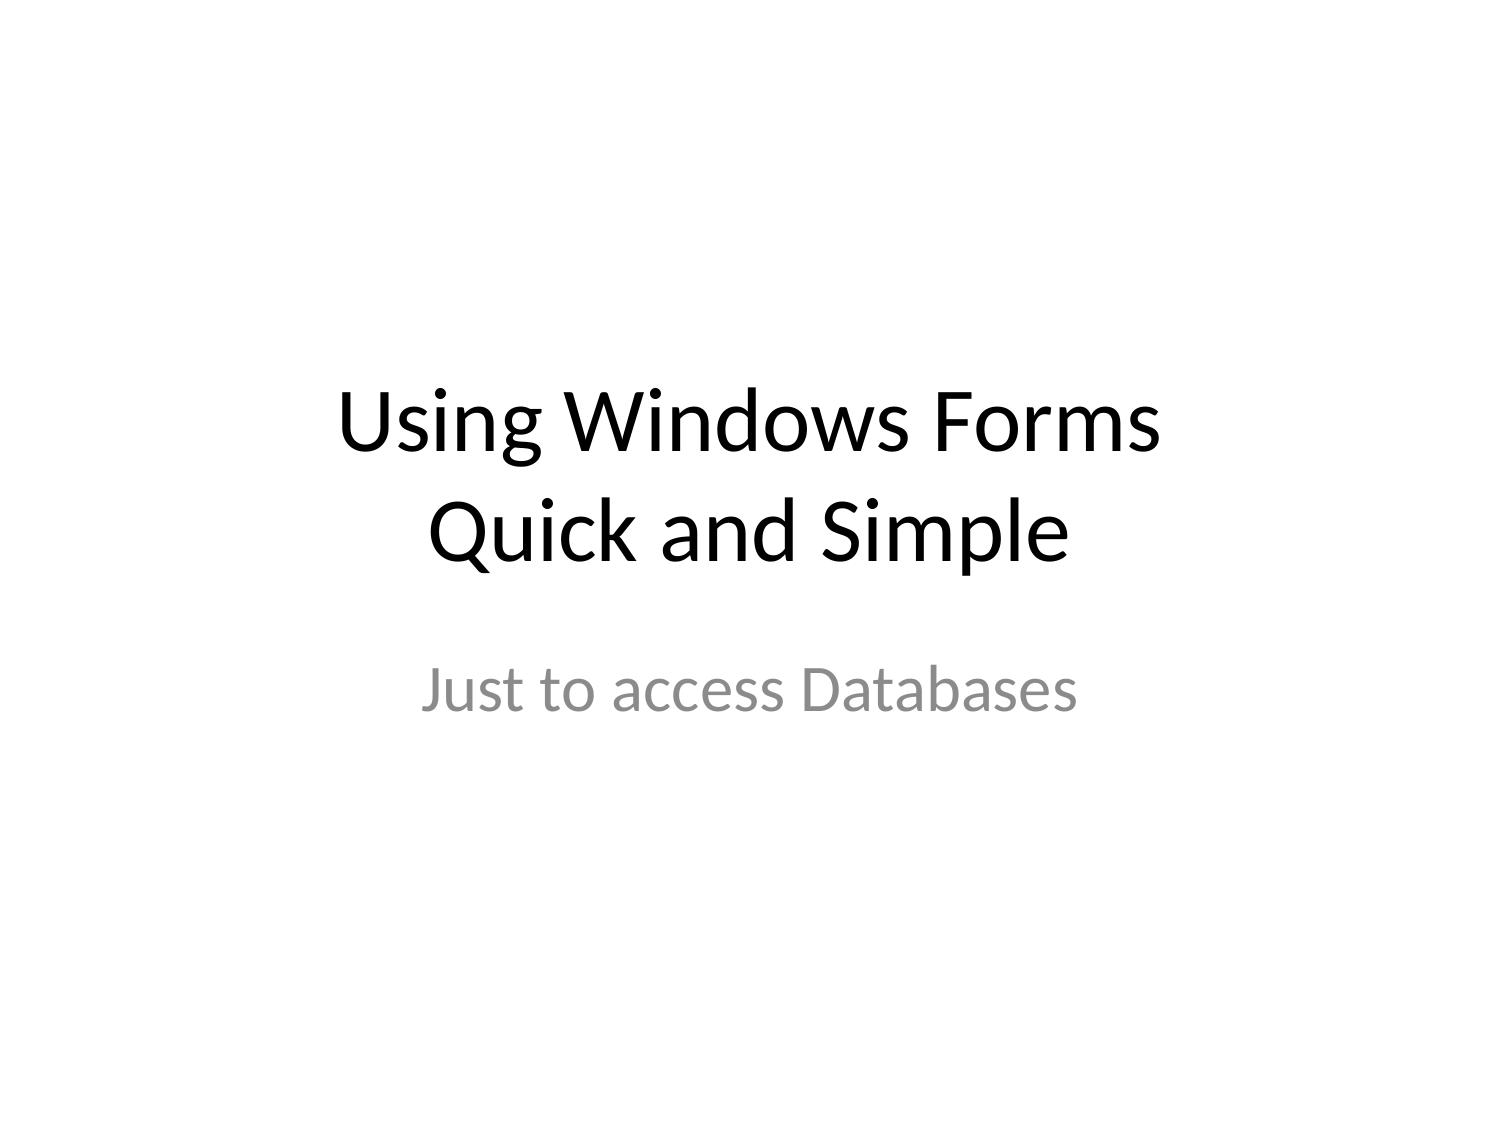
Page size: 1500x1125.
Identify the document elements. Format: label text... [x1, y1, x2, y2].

title Using Windows Forms Quick and Simple [112, 349, 1388, 591]
subtitle Just to access Databases [225, 637, 1275, 925]
